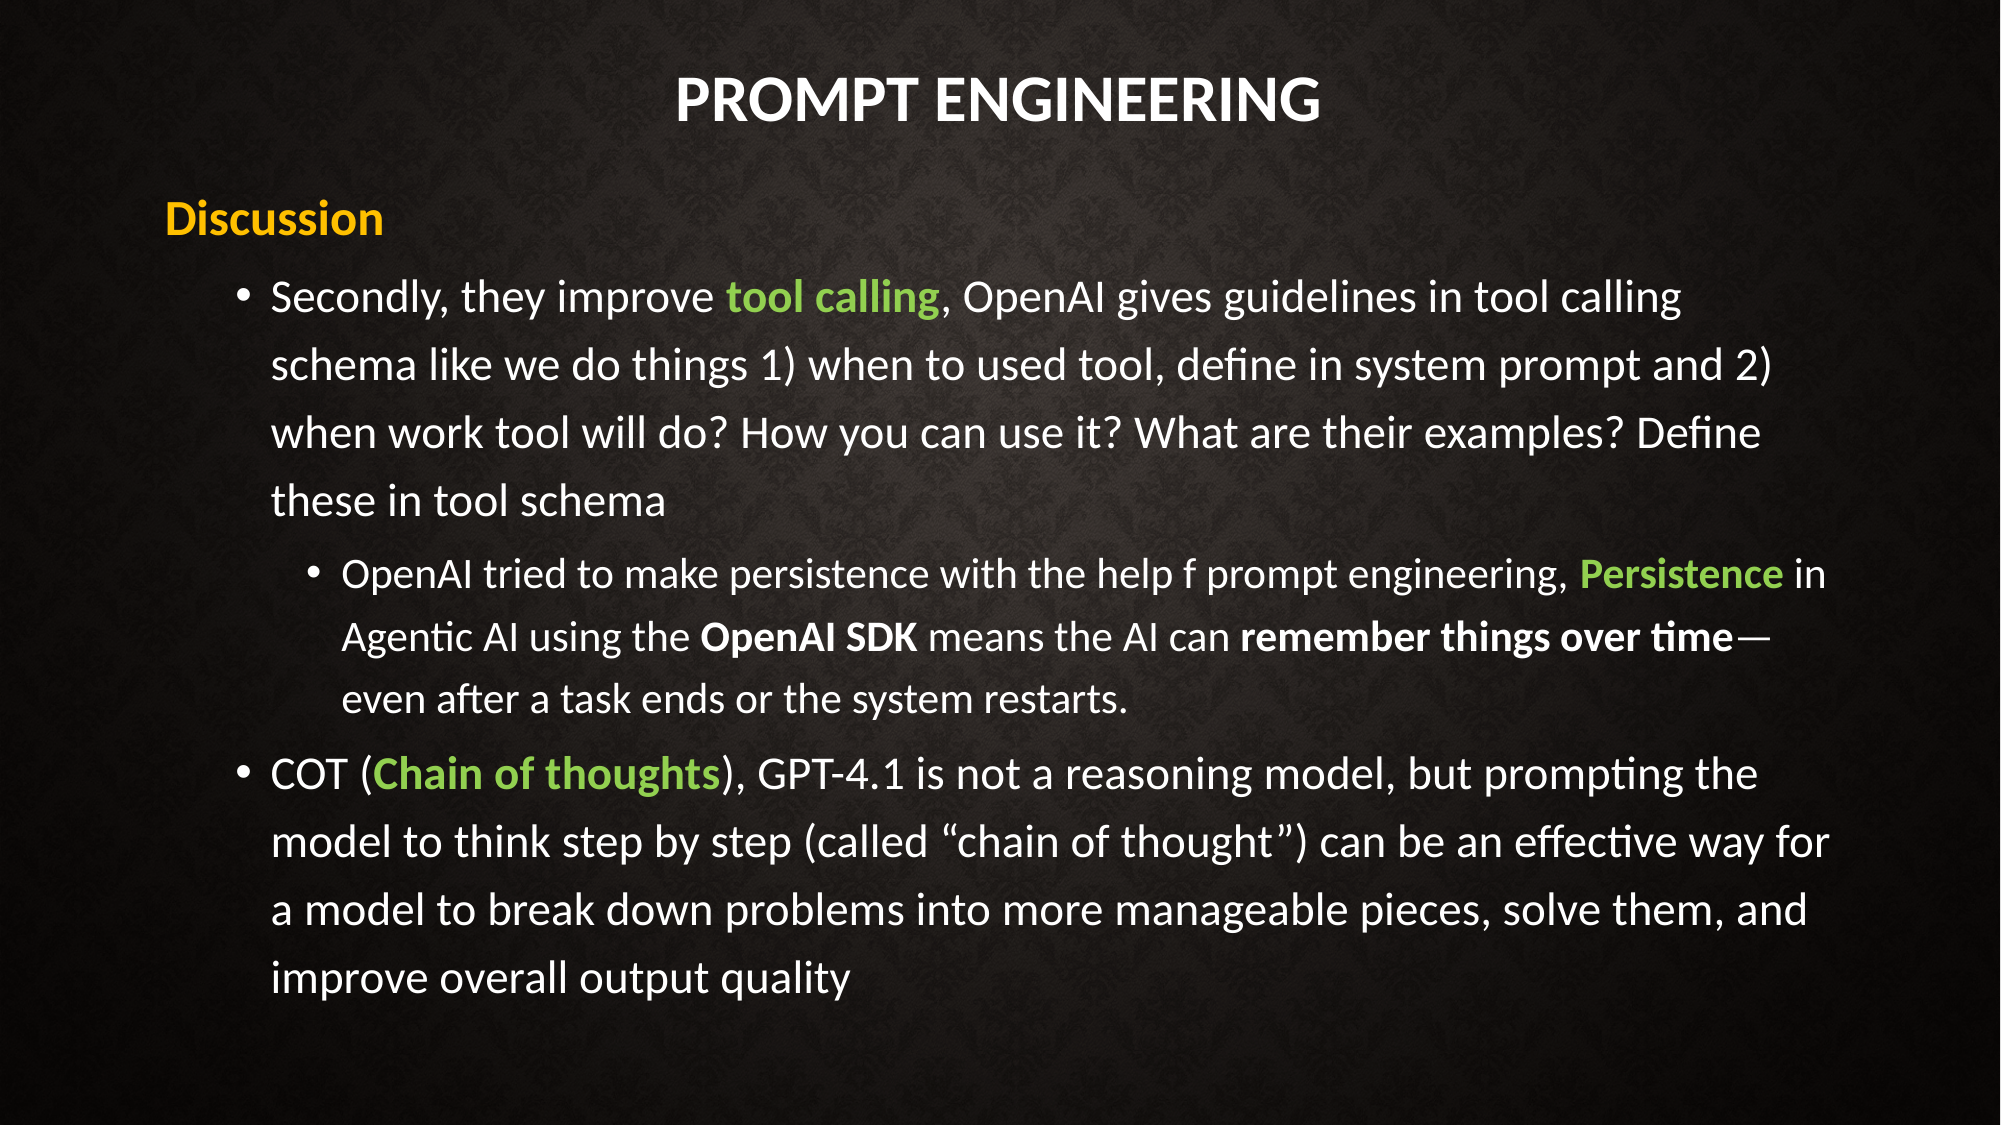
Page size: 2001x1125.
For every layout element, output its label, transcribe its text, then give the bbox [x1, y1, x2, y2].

title Prompt Engineering [149, 35, 1849, 164]
list Discussion Secondly, they improve tool calling, OpenAI gives guidelines in tool calling schema like we do things 1) when to used tool, define in system prompt and 2) when work tool will do? How you can use it? What are their examples? Define these in tool schema OpenAI tried to make persistence with the help f prompt engineering, Persistence in Agentic AI using the OpenAI SDK means the AI can remember things over time—even after a task ends or the system restarts. COT (Chain of thoughts), GPT-4.1 is not a reasoning model, but prompting the model to think step by step (called “chain of thought”) can be an effective way for a model to break down problems into more manageable pieces, solve them, and improve overall output quality [149, 164, 1849, 1025]
